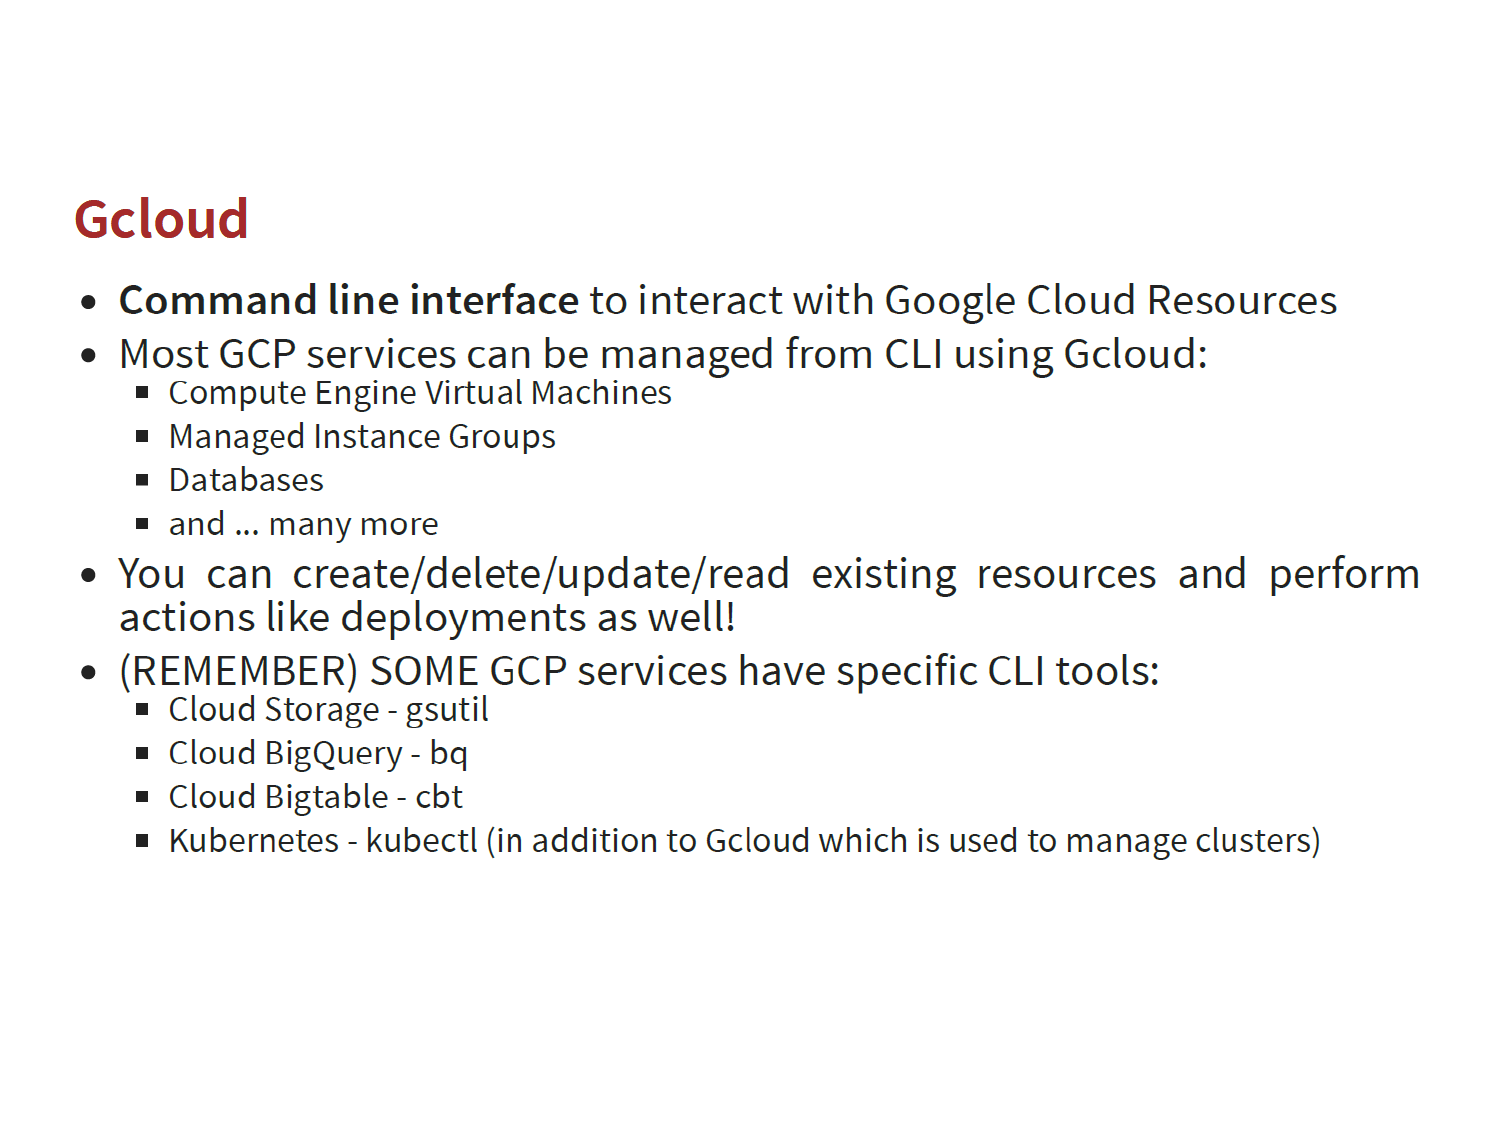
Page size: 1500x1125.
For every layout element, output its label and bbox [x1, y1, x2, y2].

list [37, 174, 1463, 1006]
